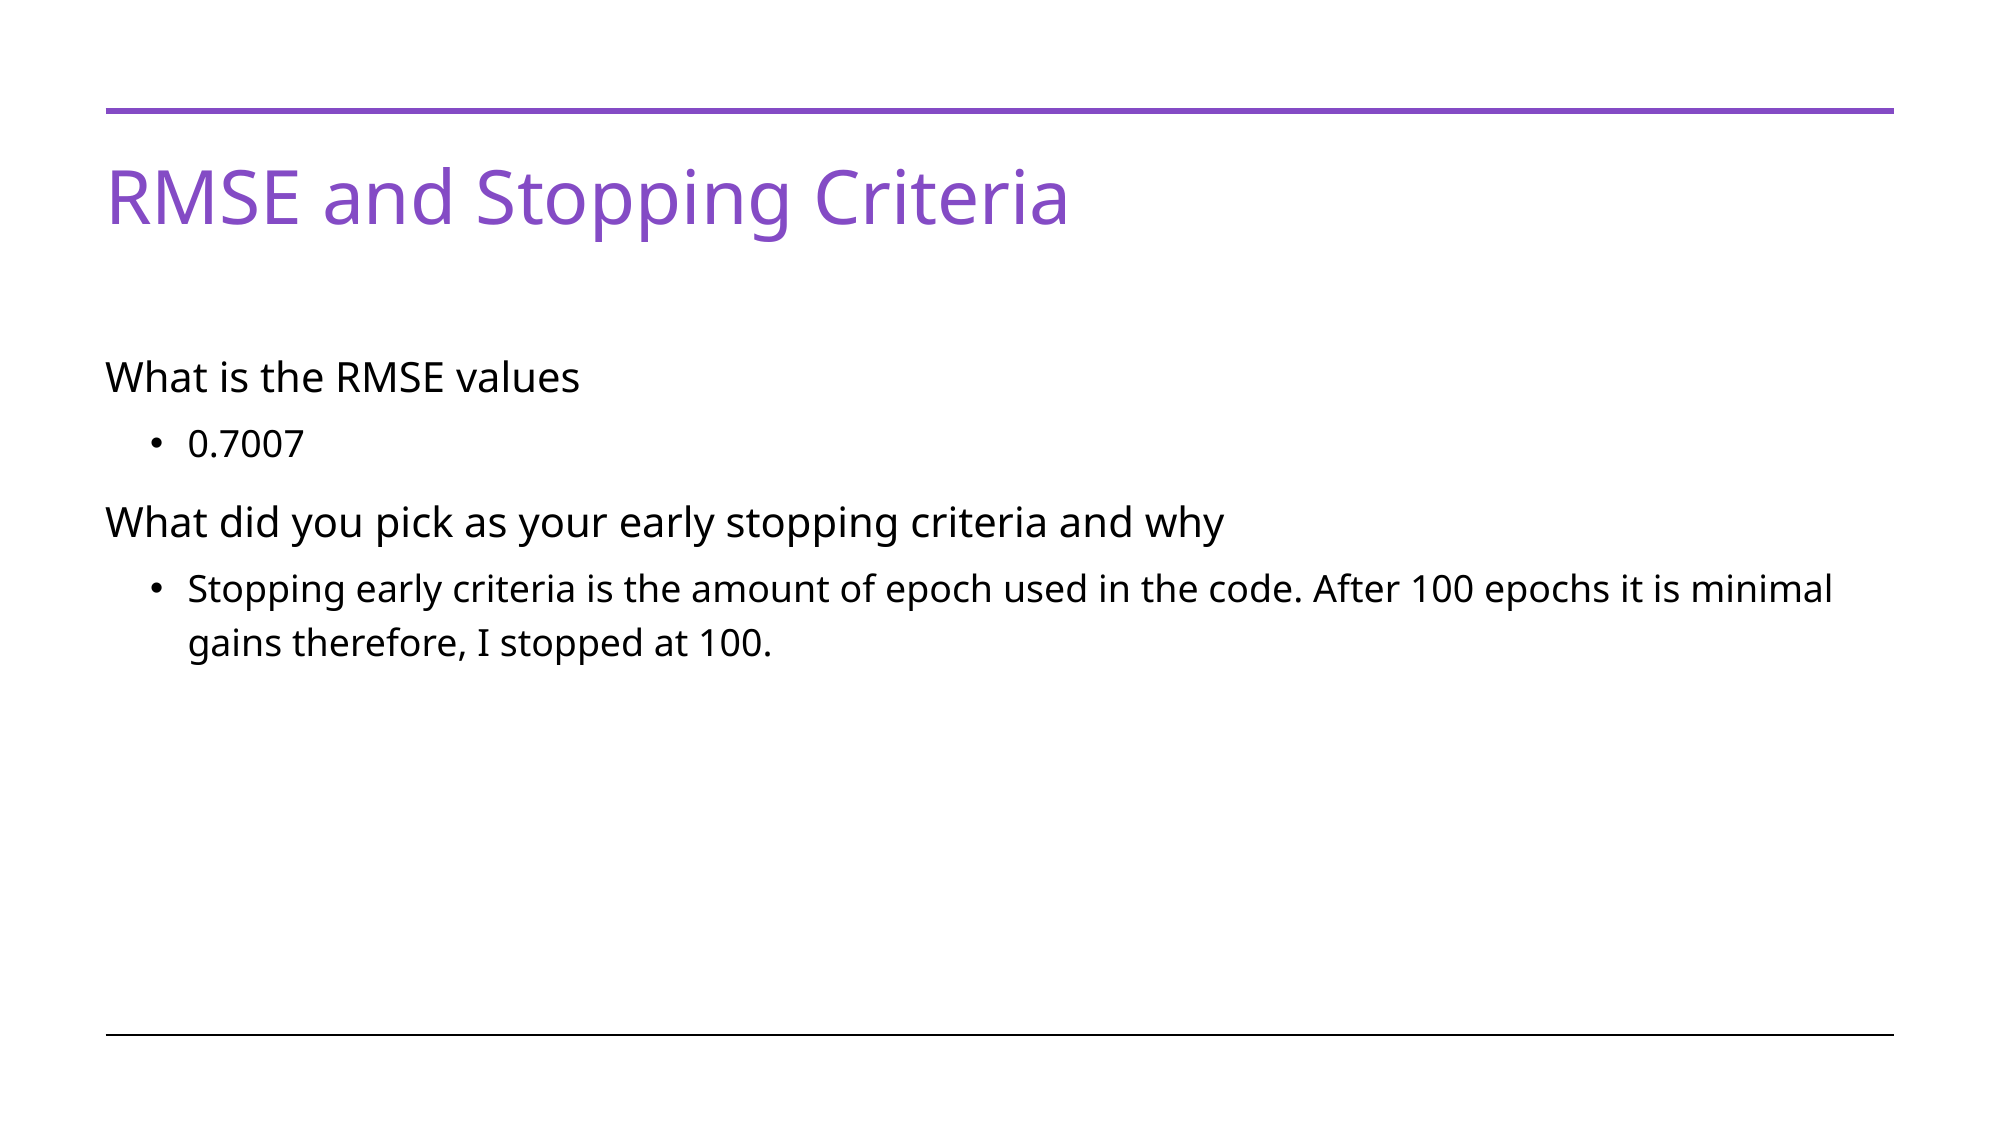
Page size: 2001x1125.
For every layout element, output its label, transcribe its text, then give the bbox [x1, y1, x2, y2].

list What is the RMSE values 0.7007 What did you pick as your early stopping criteria and why Stopping early criteria is the amount of epoch used in the code. After 100 epochs it is minimal gains therefore, I stopped at 100. [90, 332, 1894, 994]
title RMSE and Stopping Criteria [90, 156, 1894, 332]
